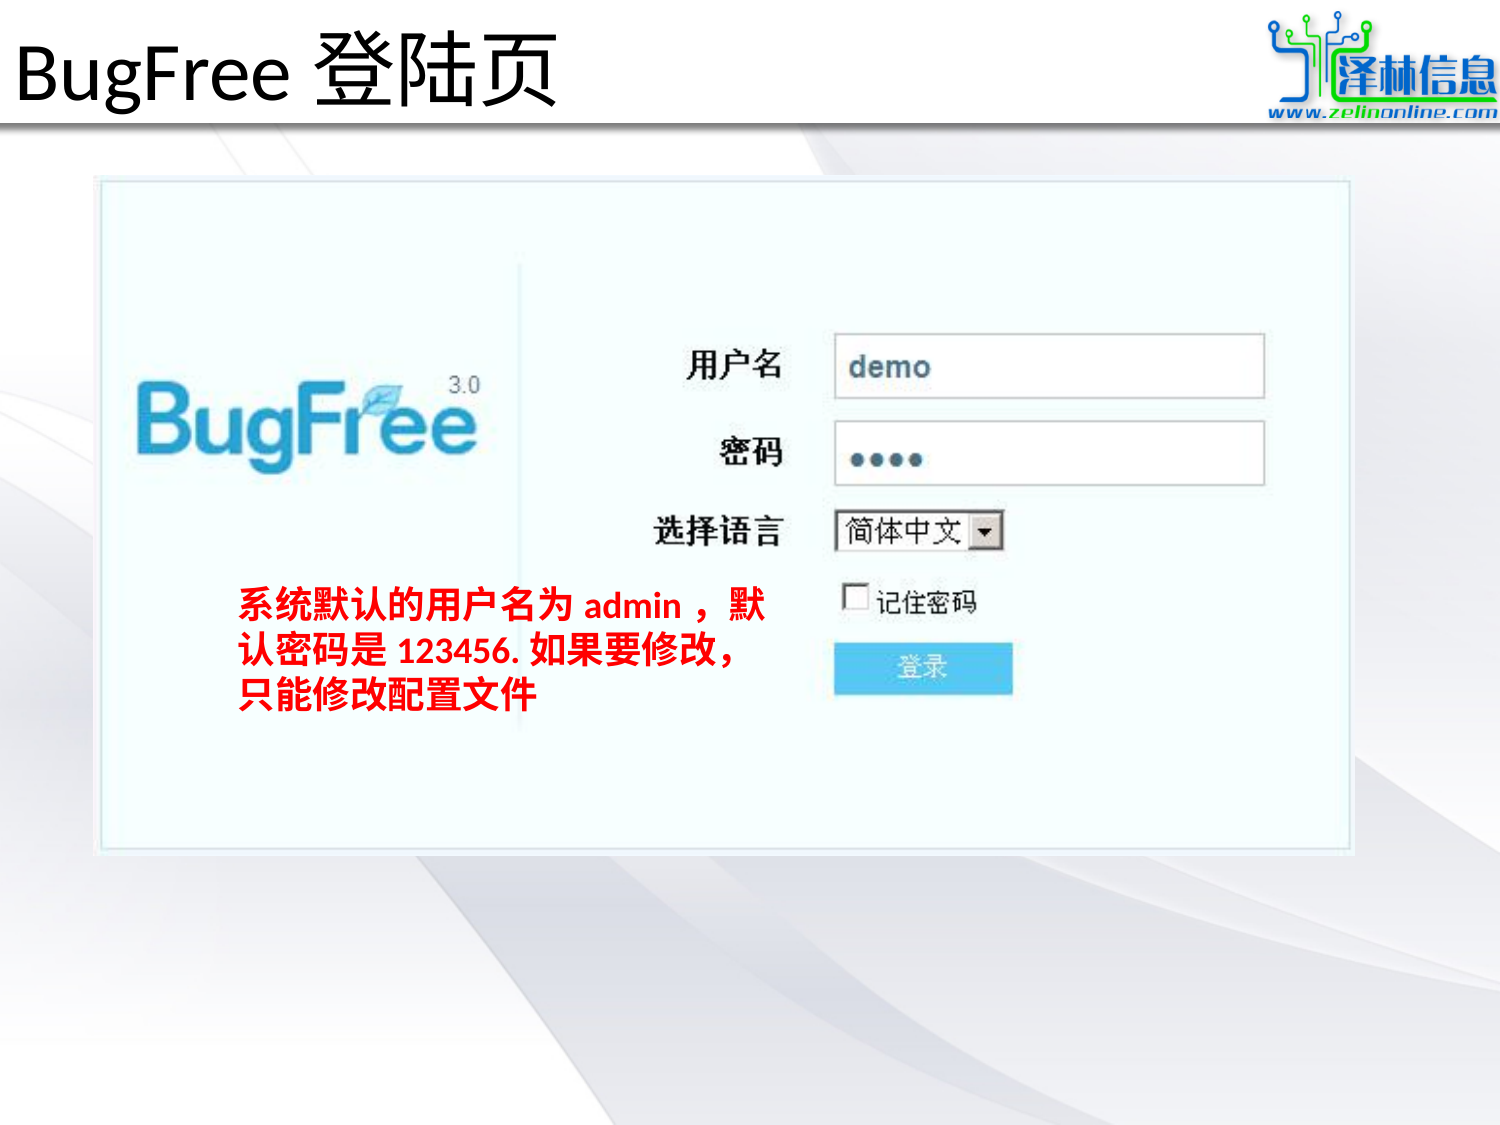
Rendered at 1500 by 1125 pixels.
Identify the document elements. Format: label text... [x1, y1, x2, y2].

picture [1350, 11, 1500, 118]
picture [0, 123, 1500, 1125]
title BugFree登陆页 [0, 9, 1350, 118]
